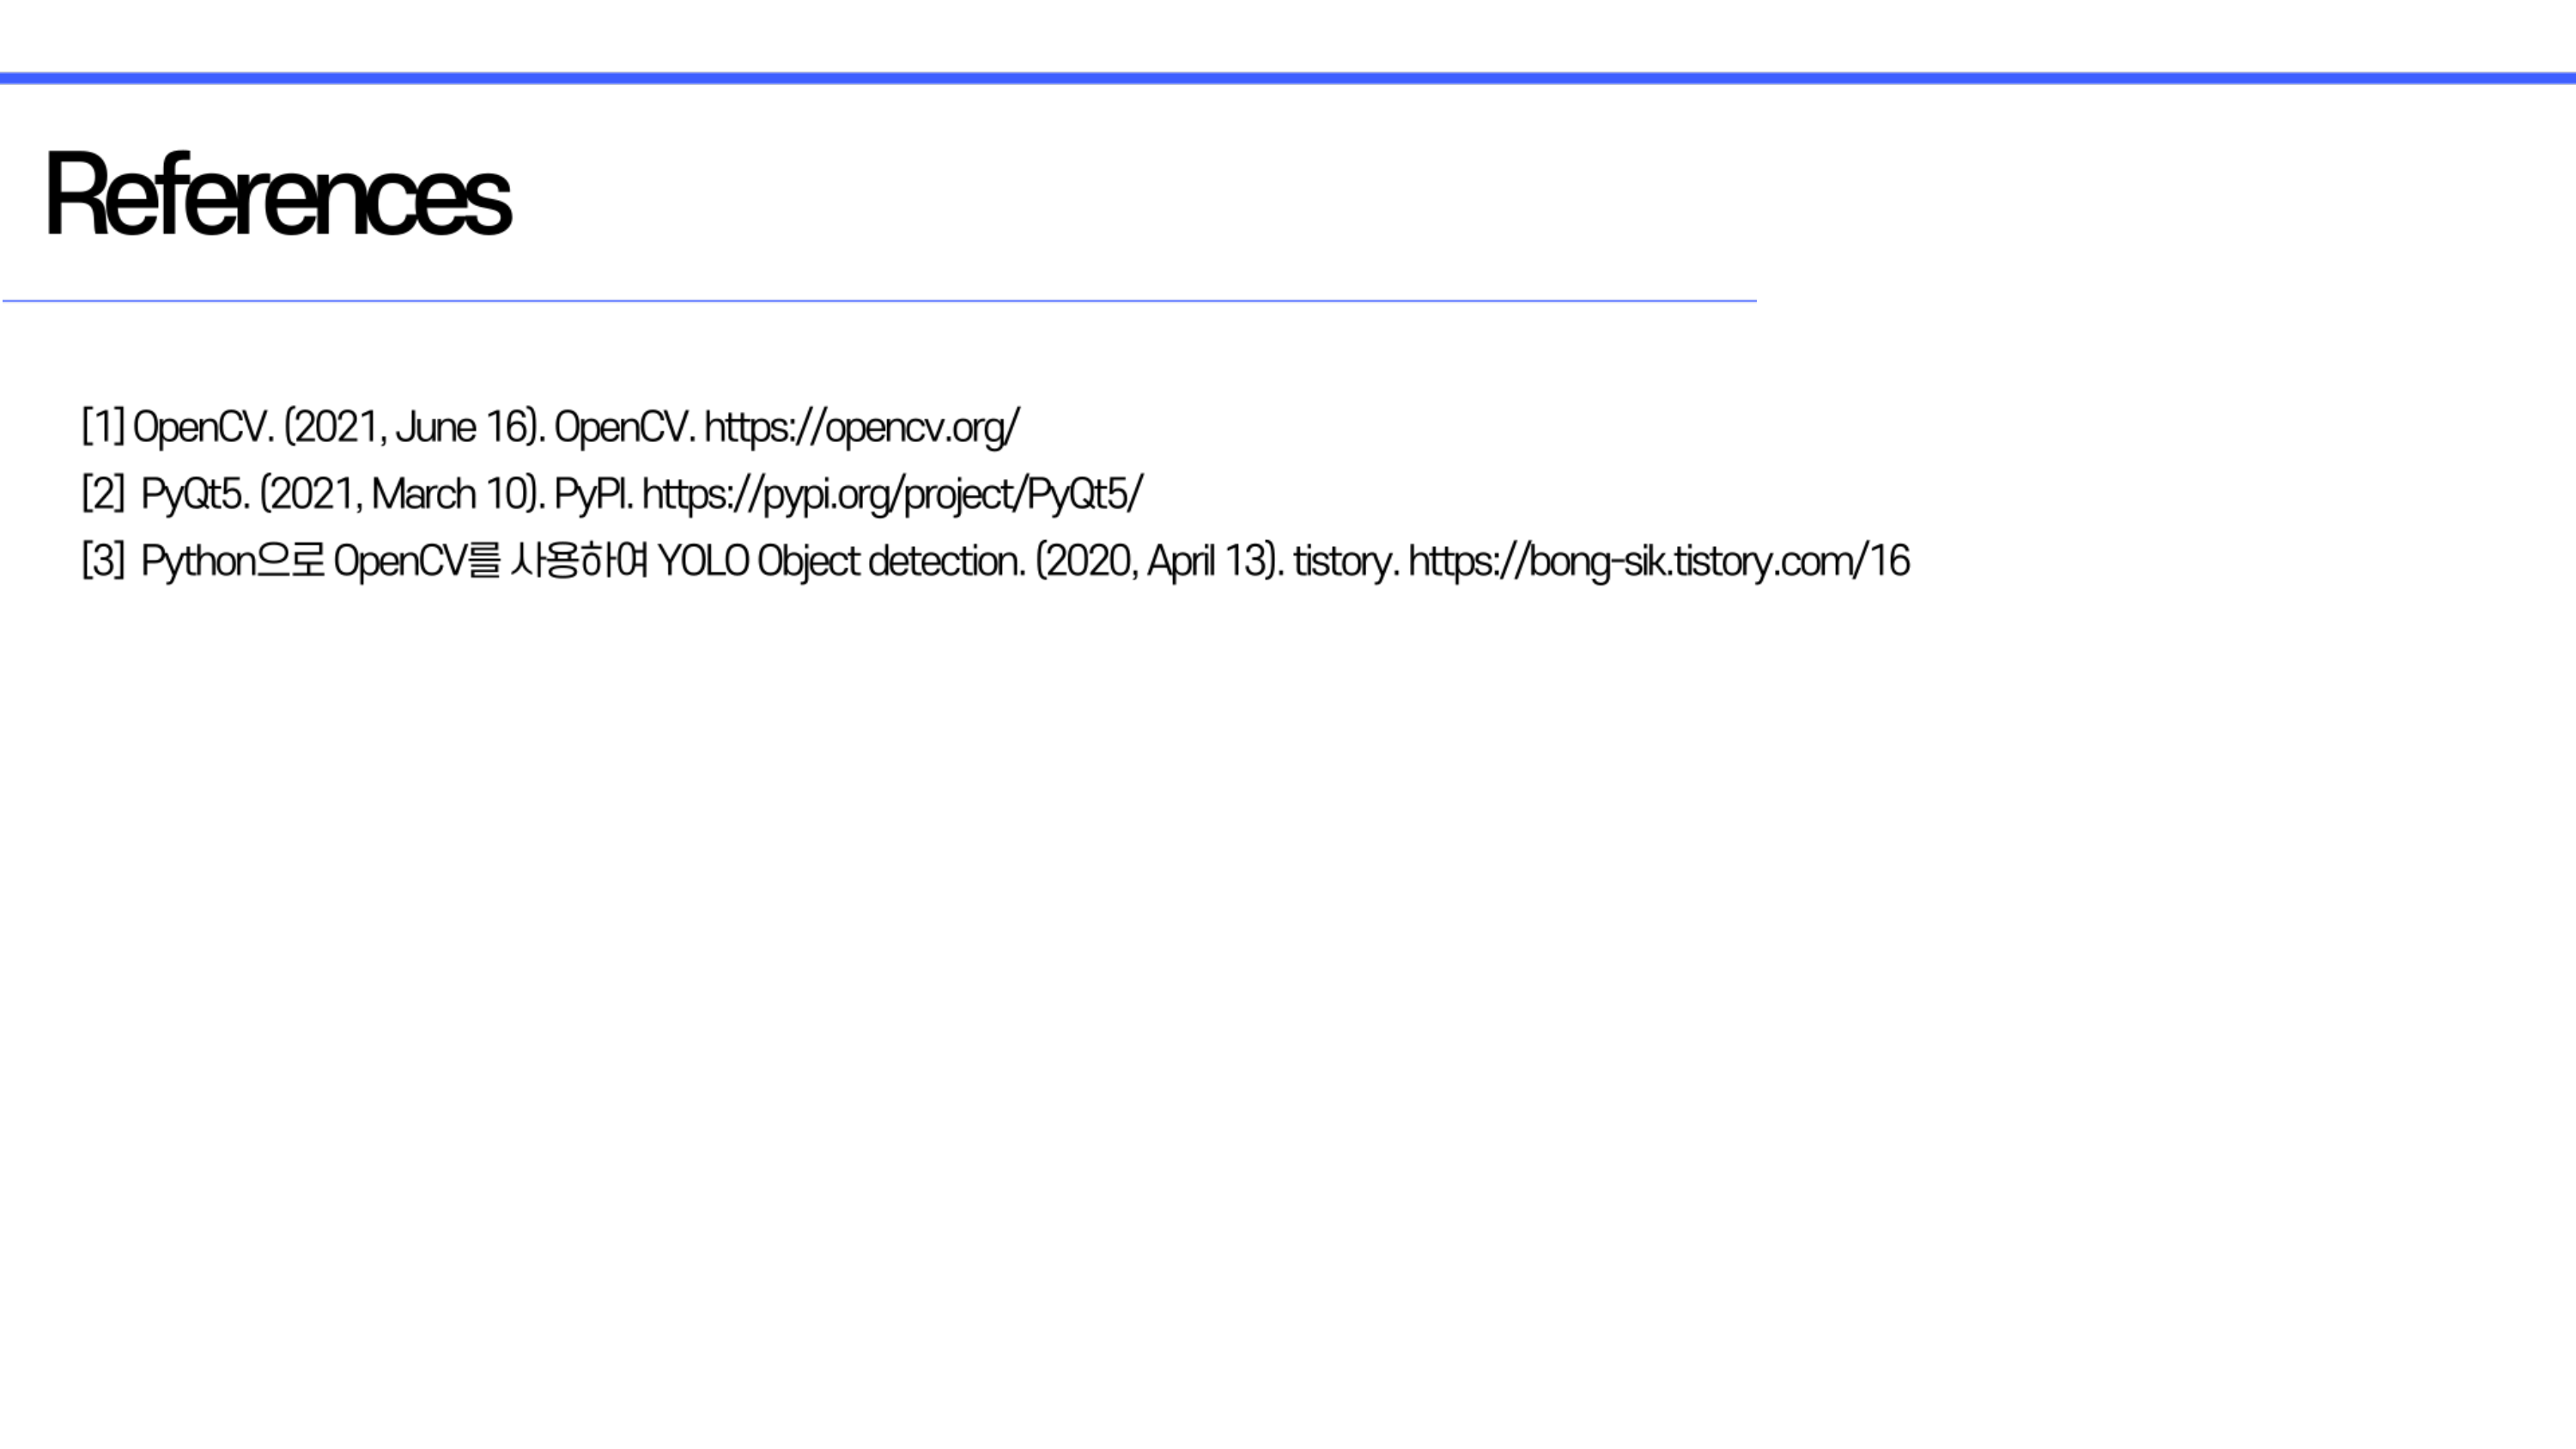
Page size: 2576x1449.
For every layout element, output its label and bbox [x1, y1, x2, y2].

text_box [0, 56, 2576, 101]
picture [25, 101, 584, 293]
picture [74, 392, 1931, 612]
text_box [2, 298, 1757, 305]
